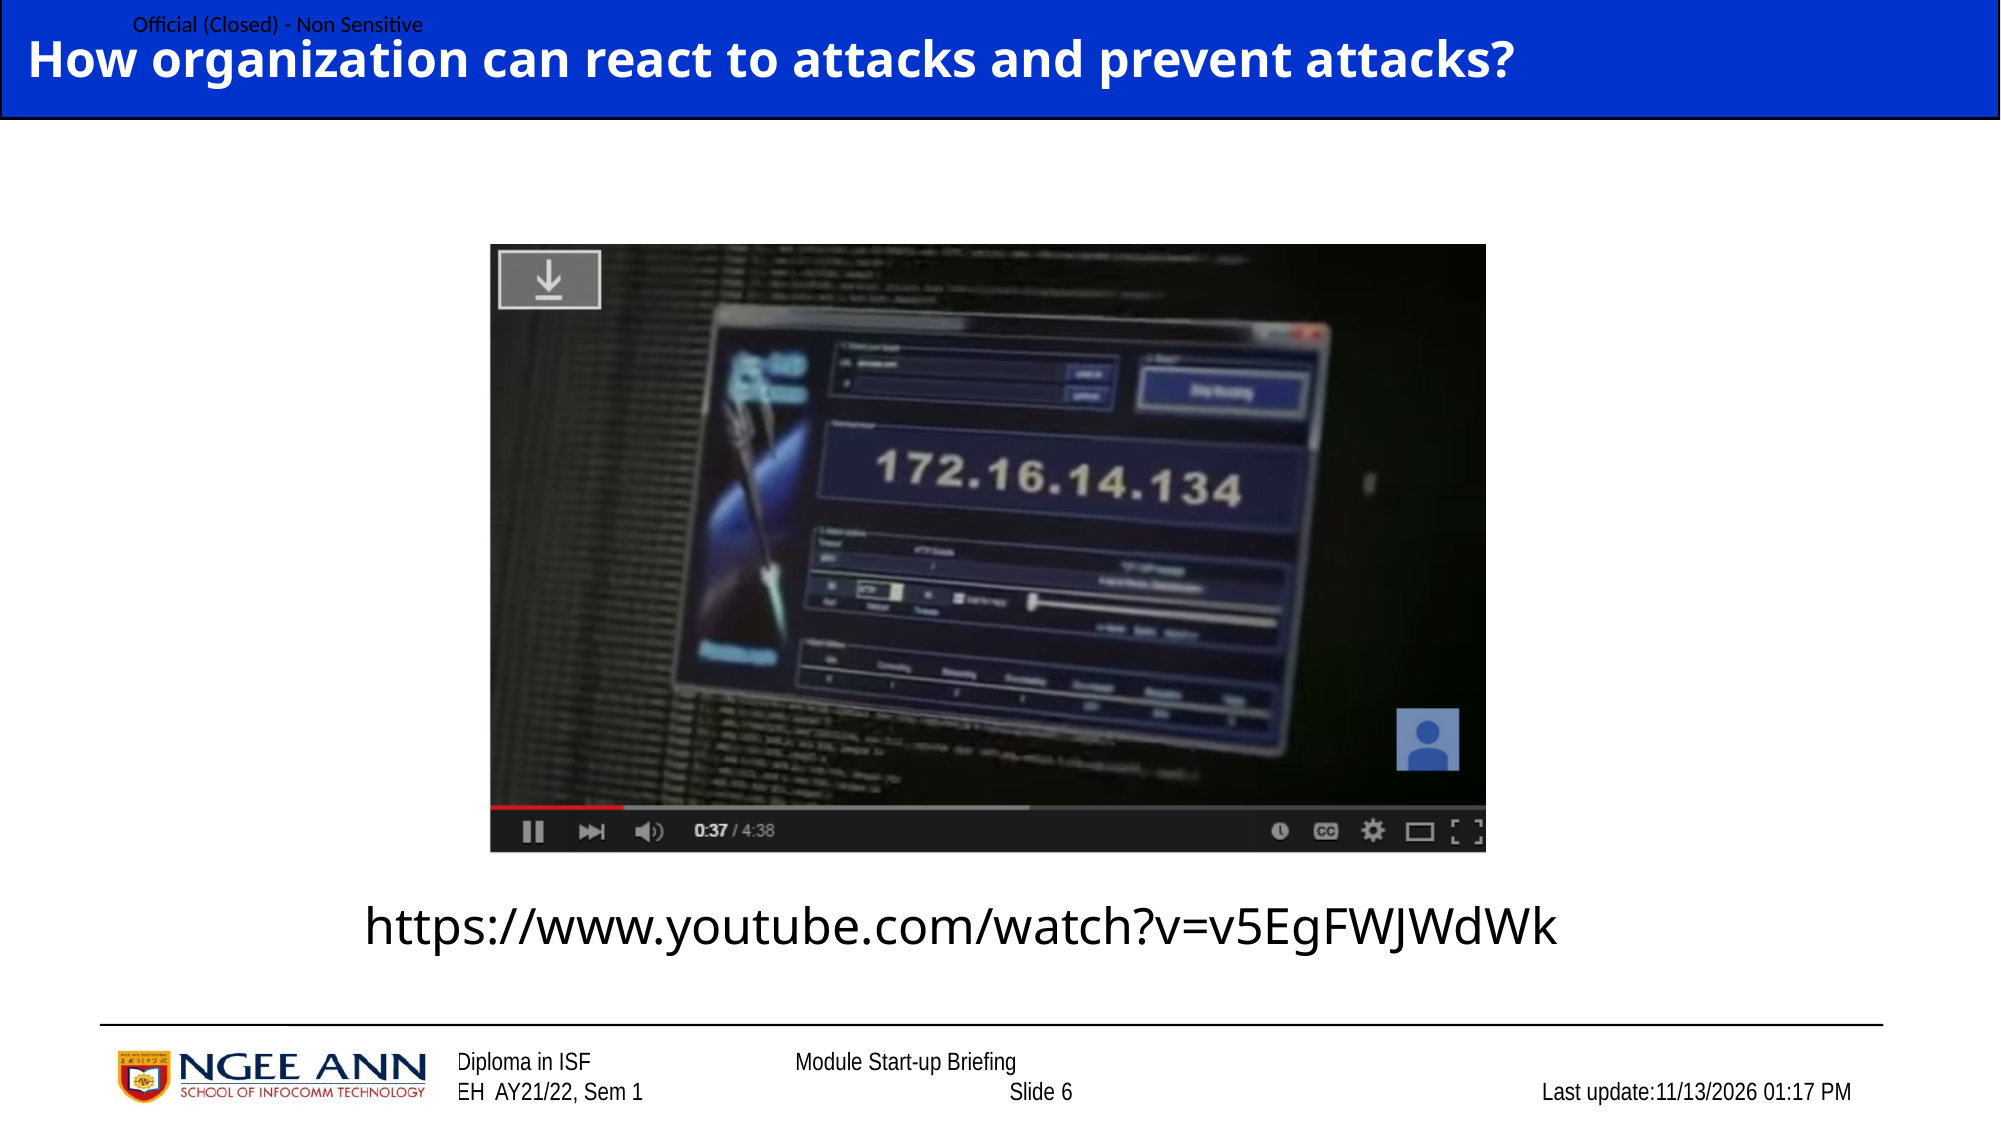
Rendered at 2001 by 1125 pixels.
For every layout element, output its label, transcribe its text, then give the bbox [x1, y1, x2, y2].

text_box https://www.youtube.com/watch?v=v5EgFWJWdWk [350, 886, 1750, 962]
text_box How organization can react to attacks and prevent attacks? [12, 20, 1988, 134]
picture [488, 244, 1487, 855]
picture [83, 1028, 459, 1125]
